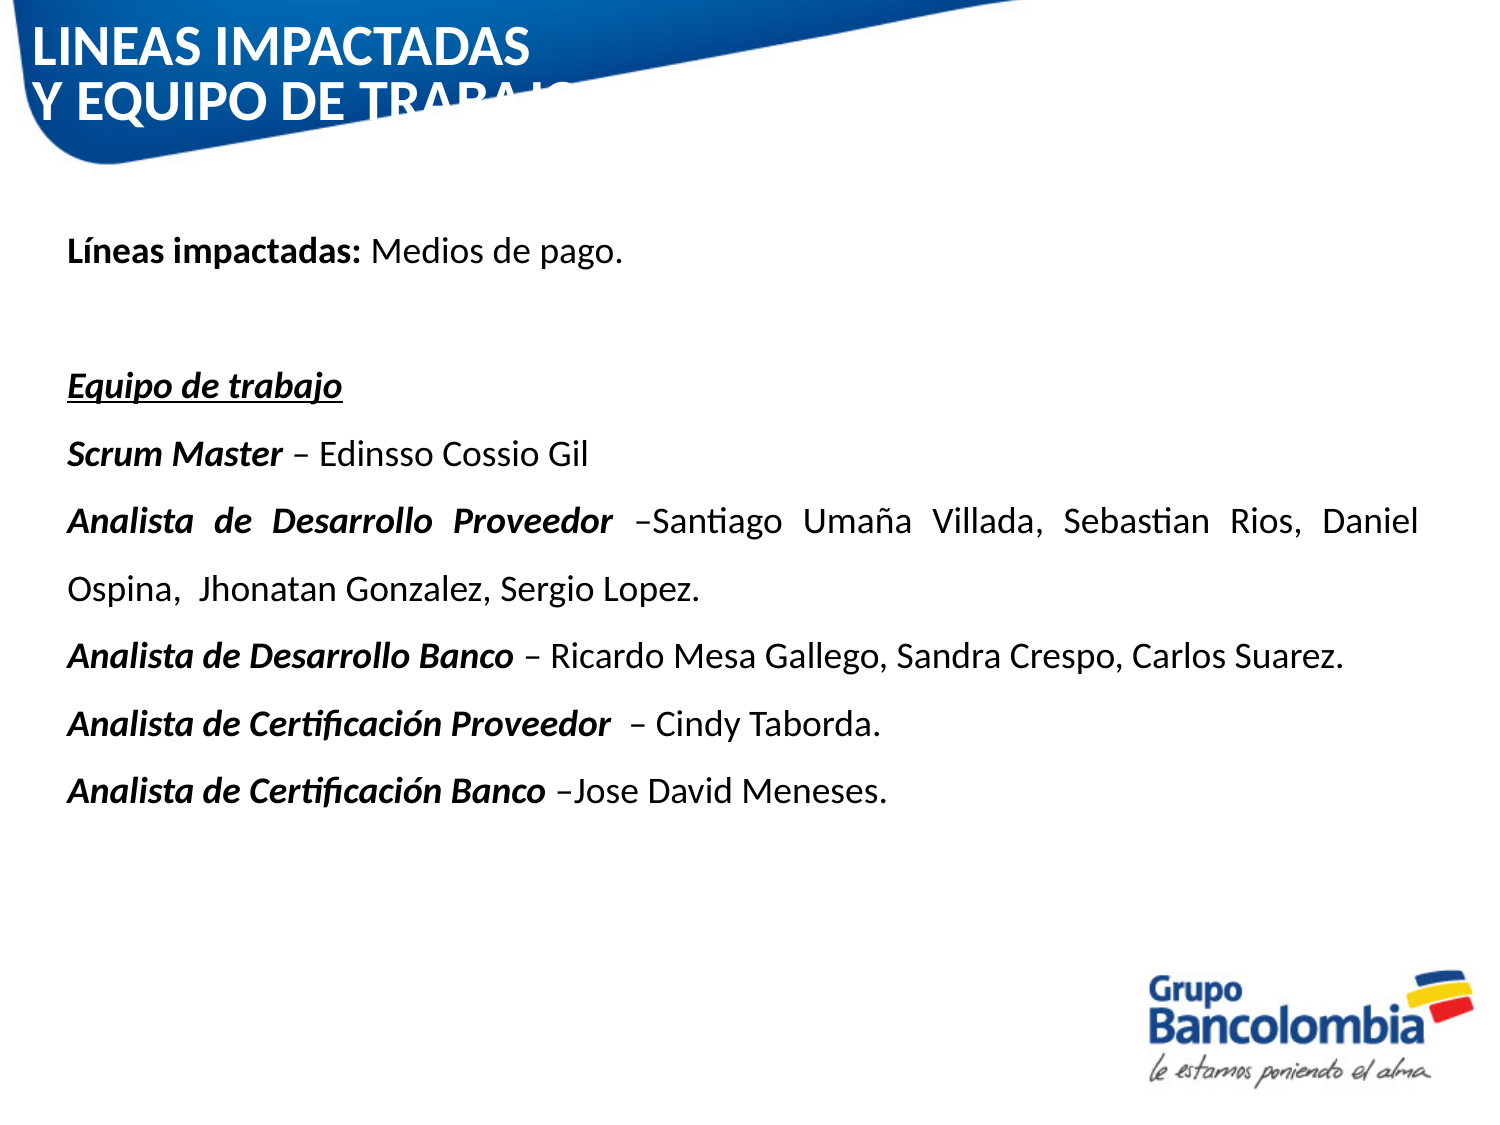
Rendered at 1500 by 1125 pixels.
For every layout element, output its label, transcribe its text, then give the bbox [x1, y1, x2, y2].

text_box Líneas impactadas: Medios de pago. Equipo de trabajo Scrum Master – Edinsso Cossio Gil Analista de Desarrollo Proveedor –Santiago Umaña Villada, Sebastian Rios, Daniel Ospina, Jhonatan Gonzalez, Sergio Lopez. Analista de Desarrollo Banco – Ricardo Mesa Gallego, Sandra Crespo, Carlos Suarez. Analista de Certificación Proveedor – Cindy Taborda. Analista de Certificación Banco –Jose David Meneses. [52, 196, 1435, 886]
picture [0, 0, 1500, 1125]
title LINEAS IMPACTADAS Y EQUIPO DE TRABAJO [17, 11, 609, 141]
